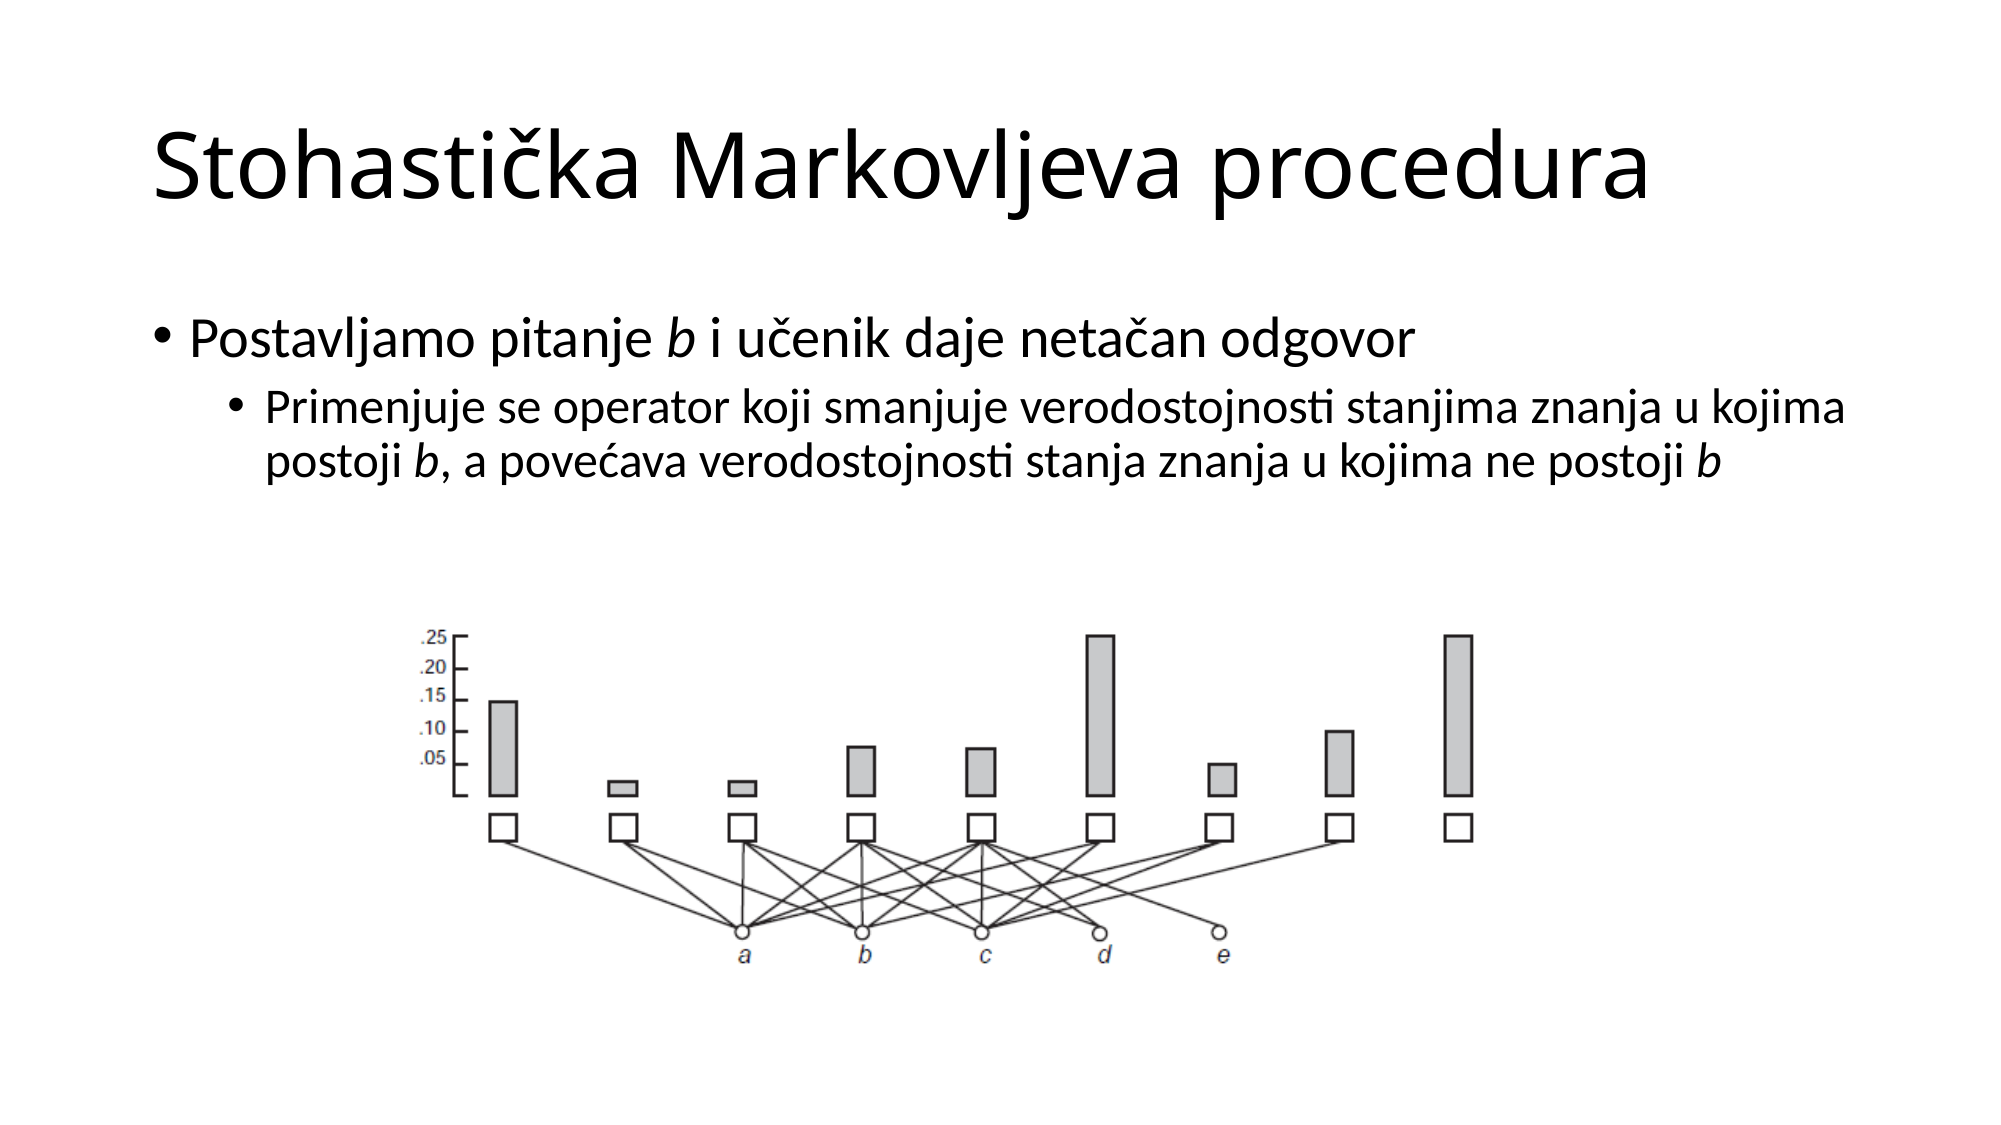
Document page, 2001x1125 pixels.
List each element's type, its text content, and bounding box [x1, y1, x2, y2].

title Stohastička Markovljeva procedura [137, 59, 1863, 278]
picture [398, 605, 1547, 976]
list Postavljamo pitanje b i učenik daje netačan odgovor Primenjuje se operator koji smanjuje verodostojnosti stanjima znanja u kojima postoji b, a povećava verodostojnosti stanja znanja u kojima ne postoji b [137, 299, 1863, 1014]
